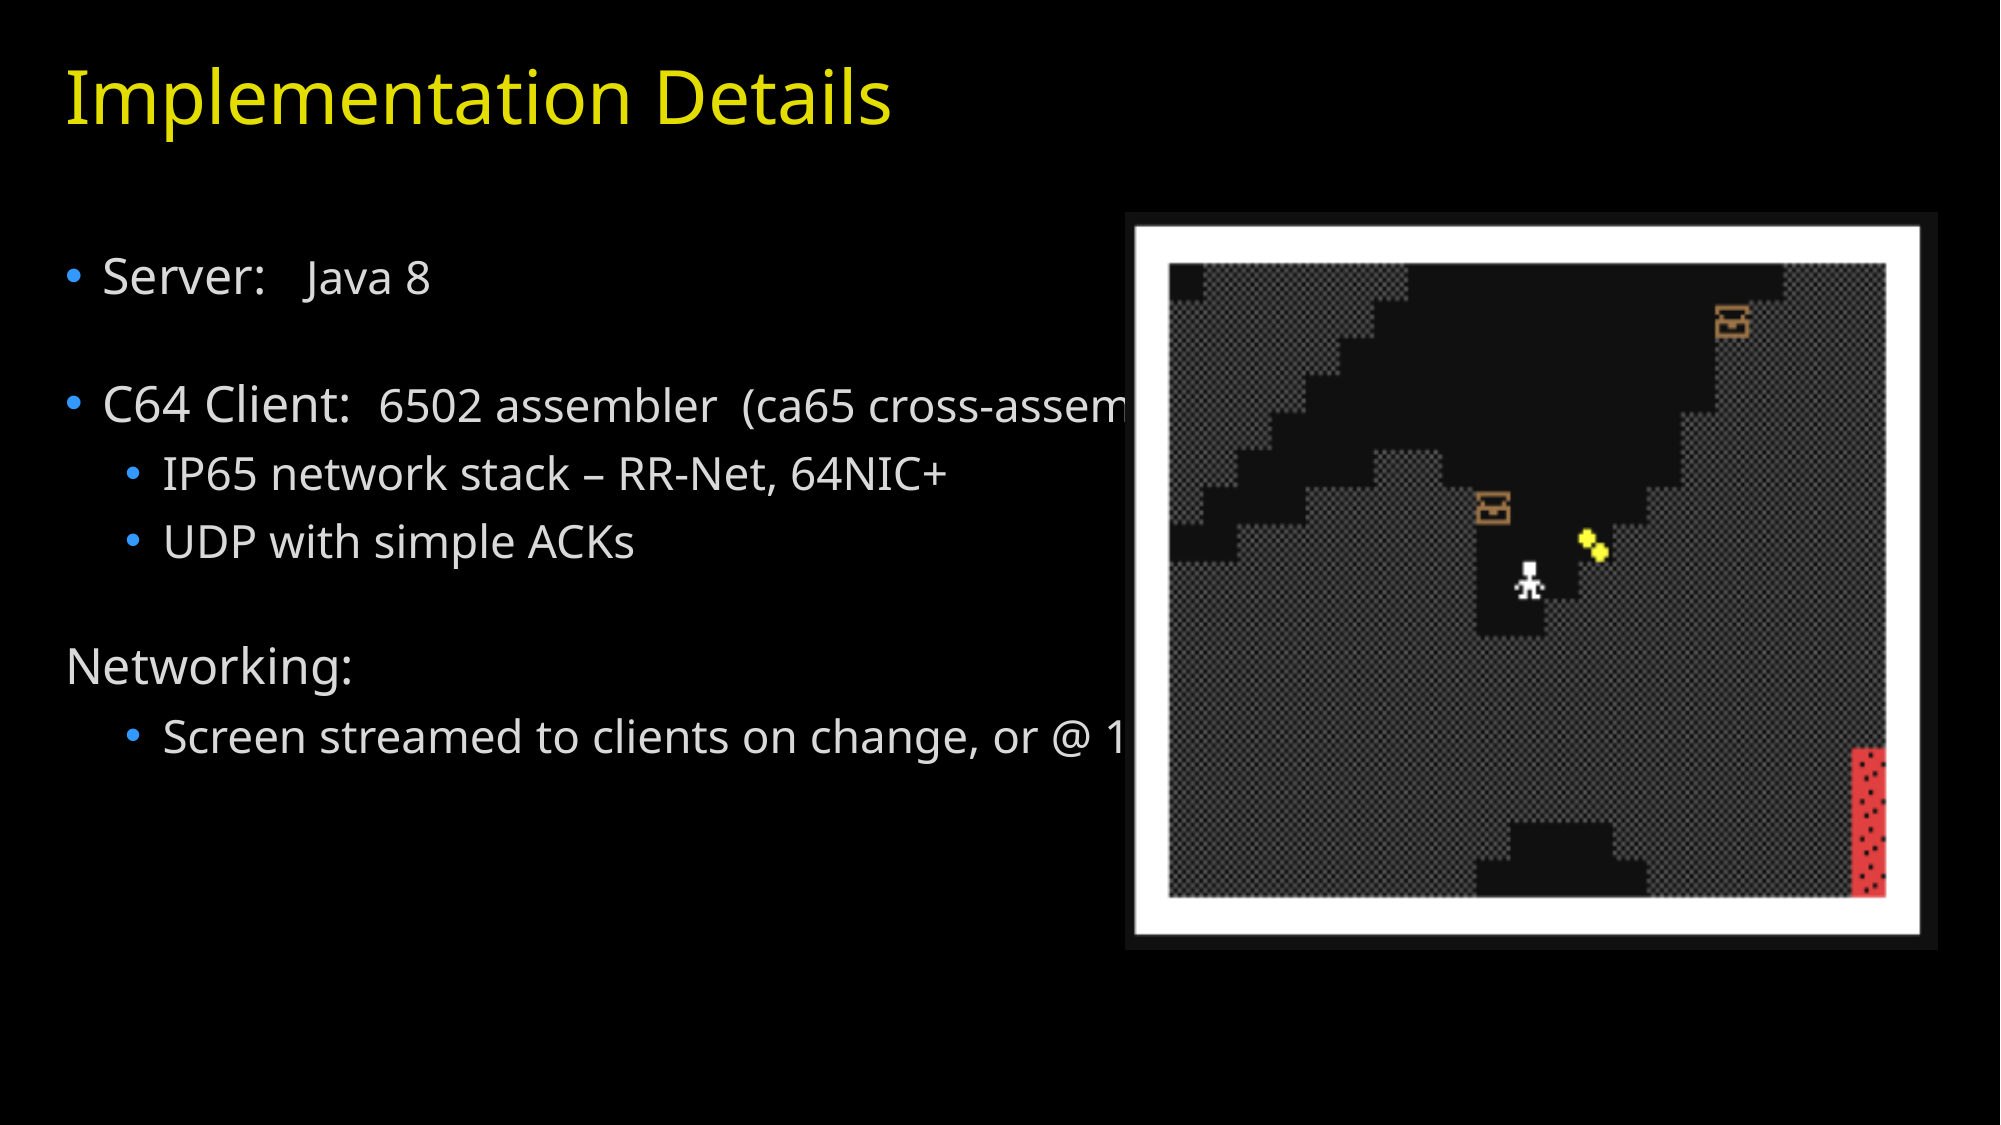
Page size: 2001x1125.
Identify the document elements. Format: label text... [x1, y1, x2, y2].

title Implementation Details [50, 37, 2000, 148]
list Server: Java 8 C64 Client: 6502 assembler (ca65 cross-assembler) IP65 network stack – RR-Net, 64NIC+ UDP with simple ACKs Networking: Screen streamed to clients on change, or @ 1 Hz [50, 237, 1663, 1000]
picture [1124, 212, 1938, 950]
